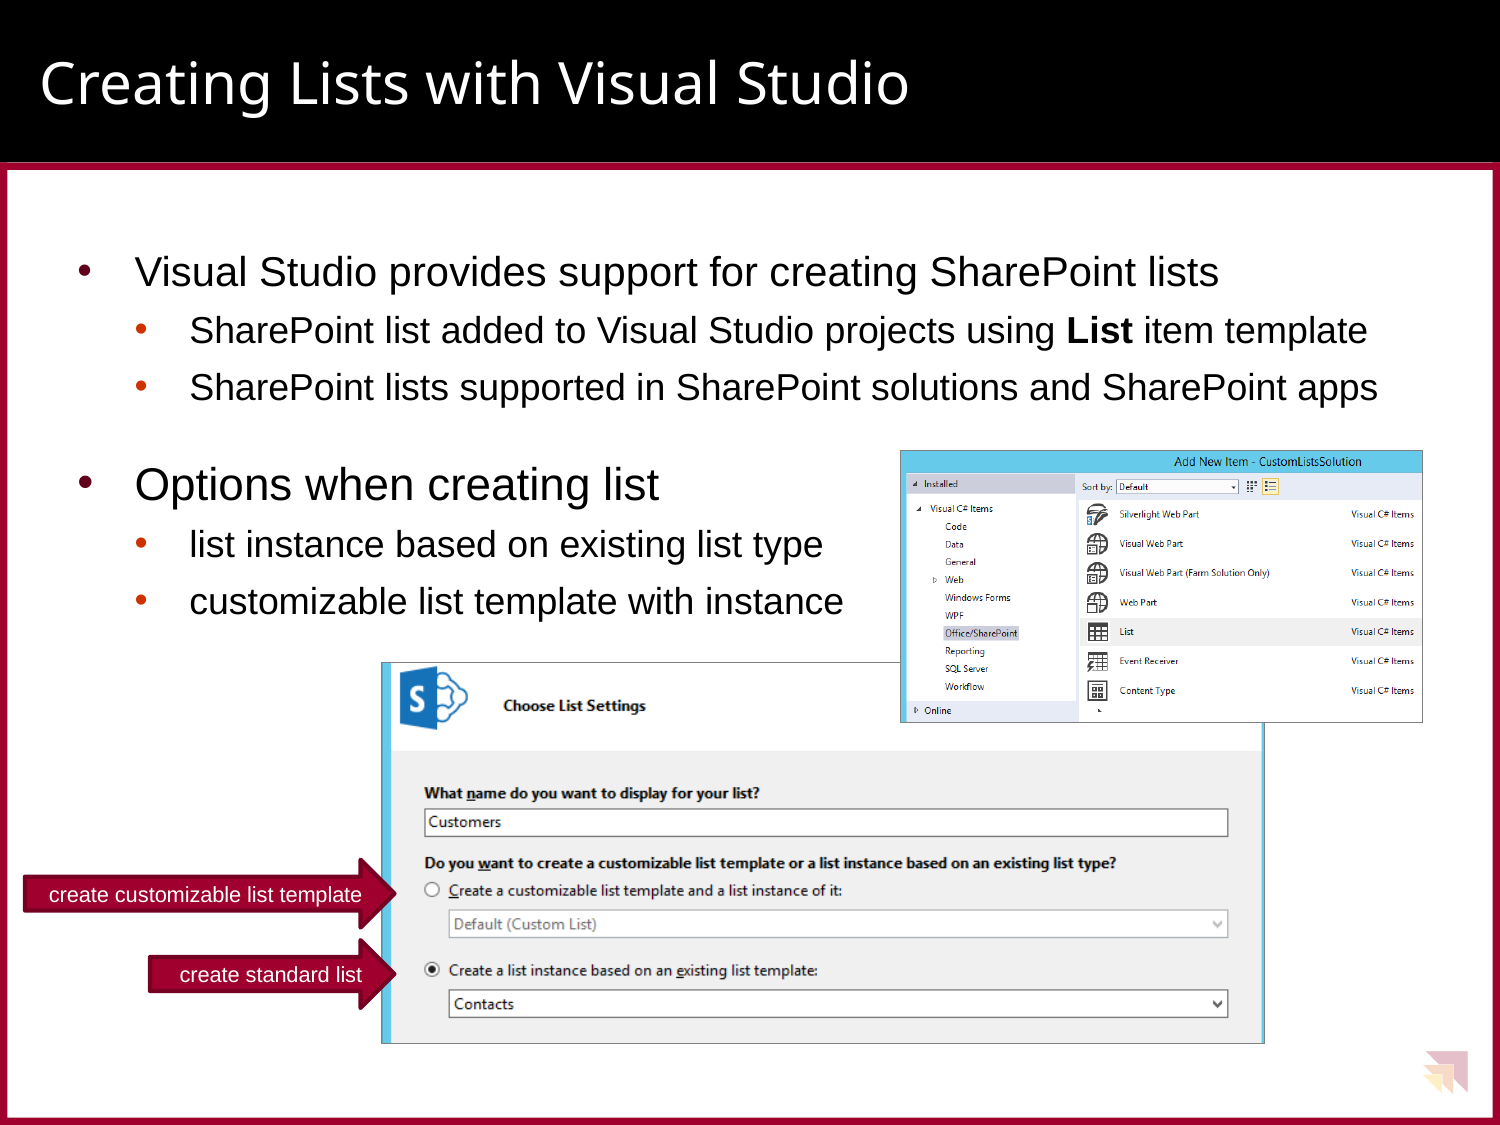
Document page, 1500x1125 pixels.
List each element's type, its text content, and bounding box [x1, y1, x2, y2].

title Creating Lists with Visual Studio [24, 12, 1438, 150]
picture [899, 449, 1424, 723]
picture [380, 662, 1265, 1044]
list Visual Studio provides support for creating SharePoint lists SharePoint list added to Visual Studio projects using List item template SharePoint lists supported in SharePoint solutions and SharePoint apps Options when creating list list instance based on existing list type customizable list template with instance [62, 237, 1438, 1088]
text_box create customizable list template [22, 857, 370, 930]
text_box create standard list [147, 938, 370, 1010]
